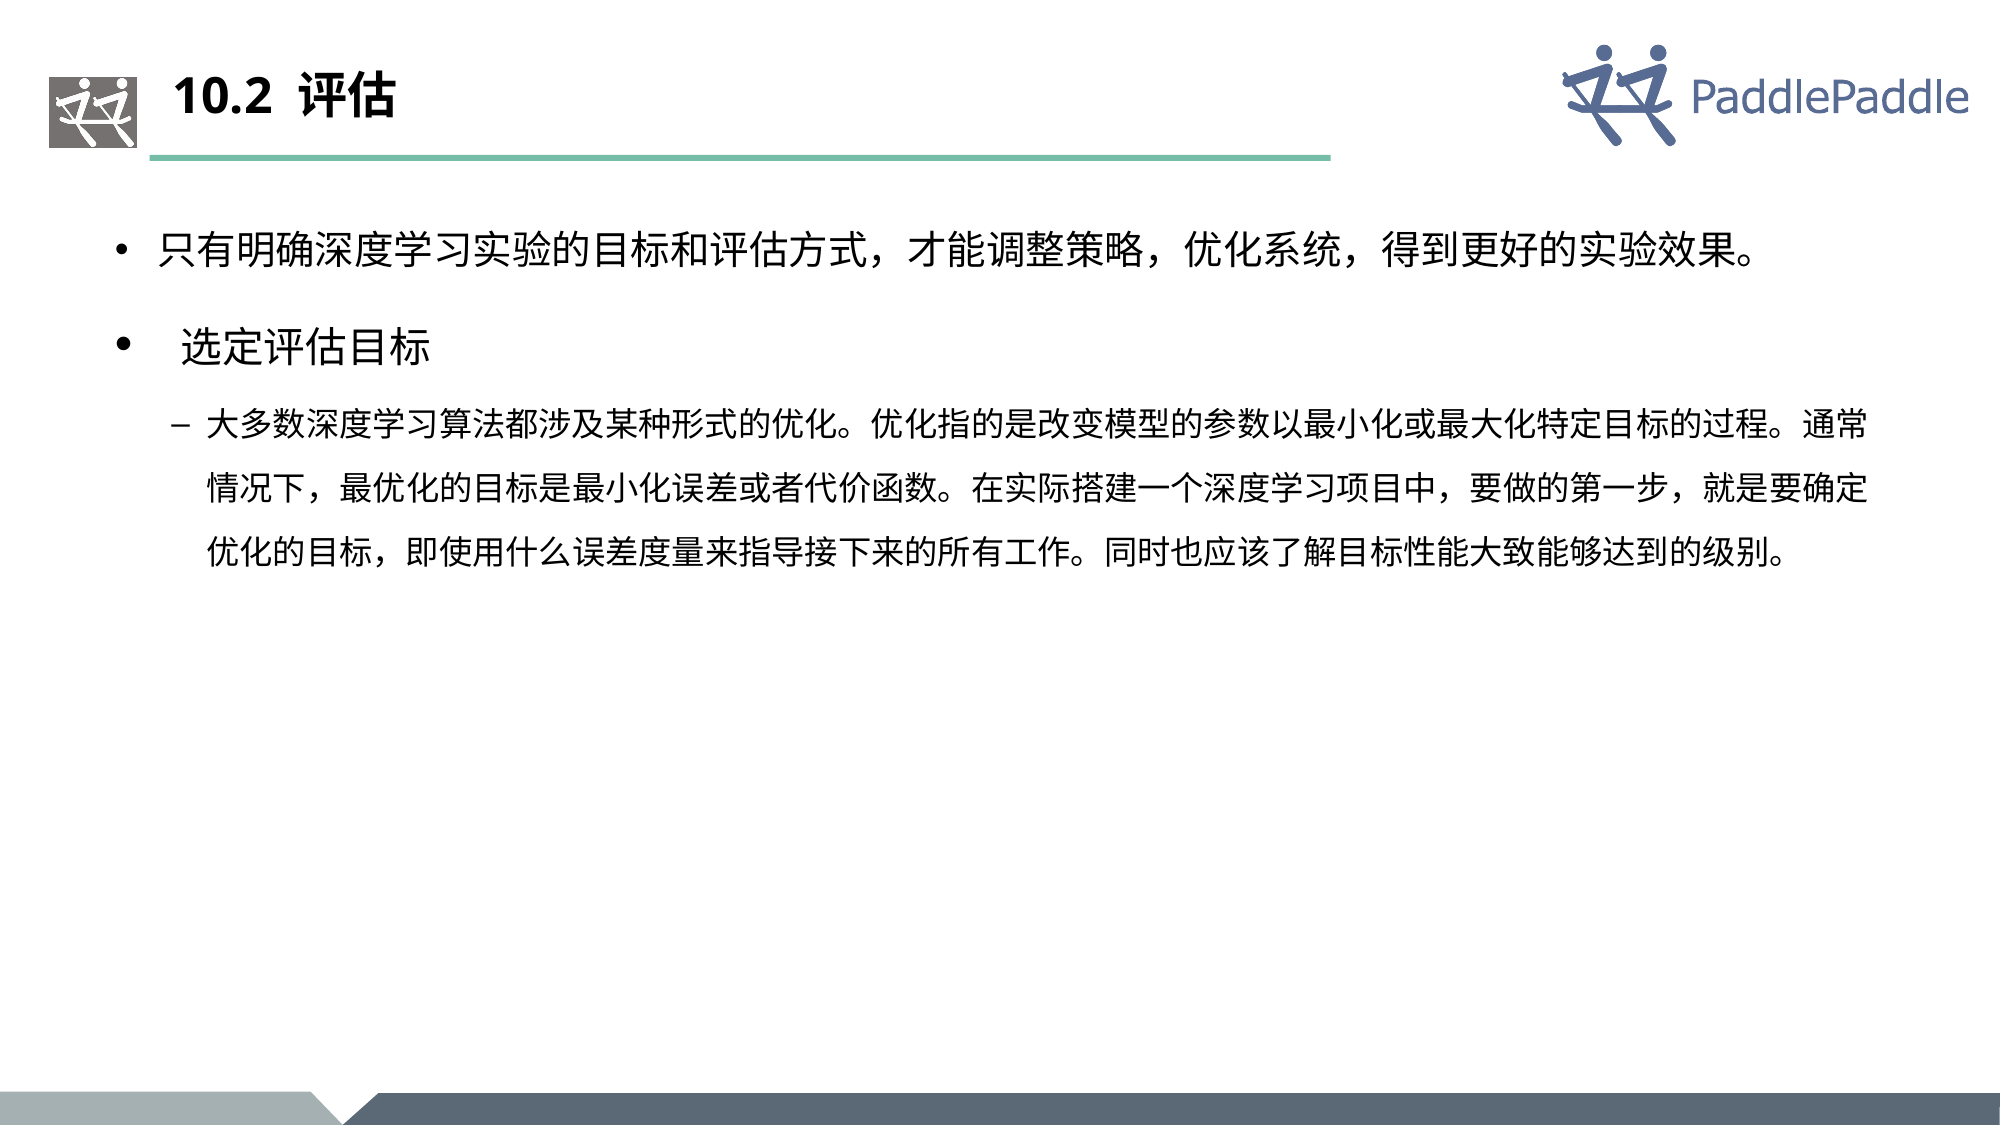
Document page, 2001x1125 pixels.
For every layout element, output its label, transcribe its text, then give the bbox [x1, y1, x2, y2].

list 只有明确深度学习实验的目标和评估方式，才能调整策略，优化系统，得到更好的实验效果。 选定评估目标 大多数深度学习算法都涉及某种形式的优化。优化指的是改变模型的参数以最小化或最大化特定目标的过程。通常情况下，最优化的目标是最小化误差或者代价函数。在实际搭建一个深度学习项目中，要做的第一步，就是要确定优化的目标，即使用什么误差度量来指导接下来的所有工作。同时也应该了解目标性能大致能够达到的级别。 [99, 189, 1900, 1061]
title 10.2 评估 [157, 28, 1406, 158]
